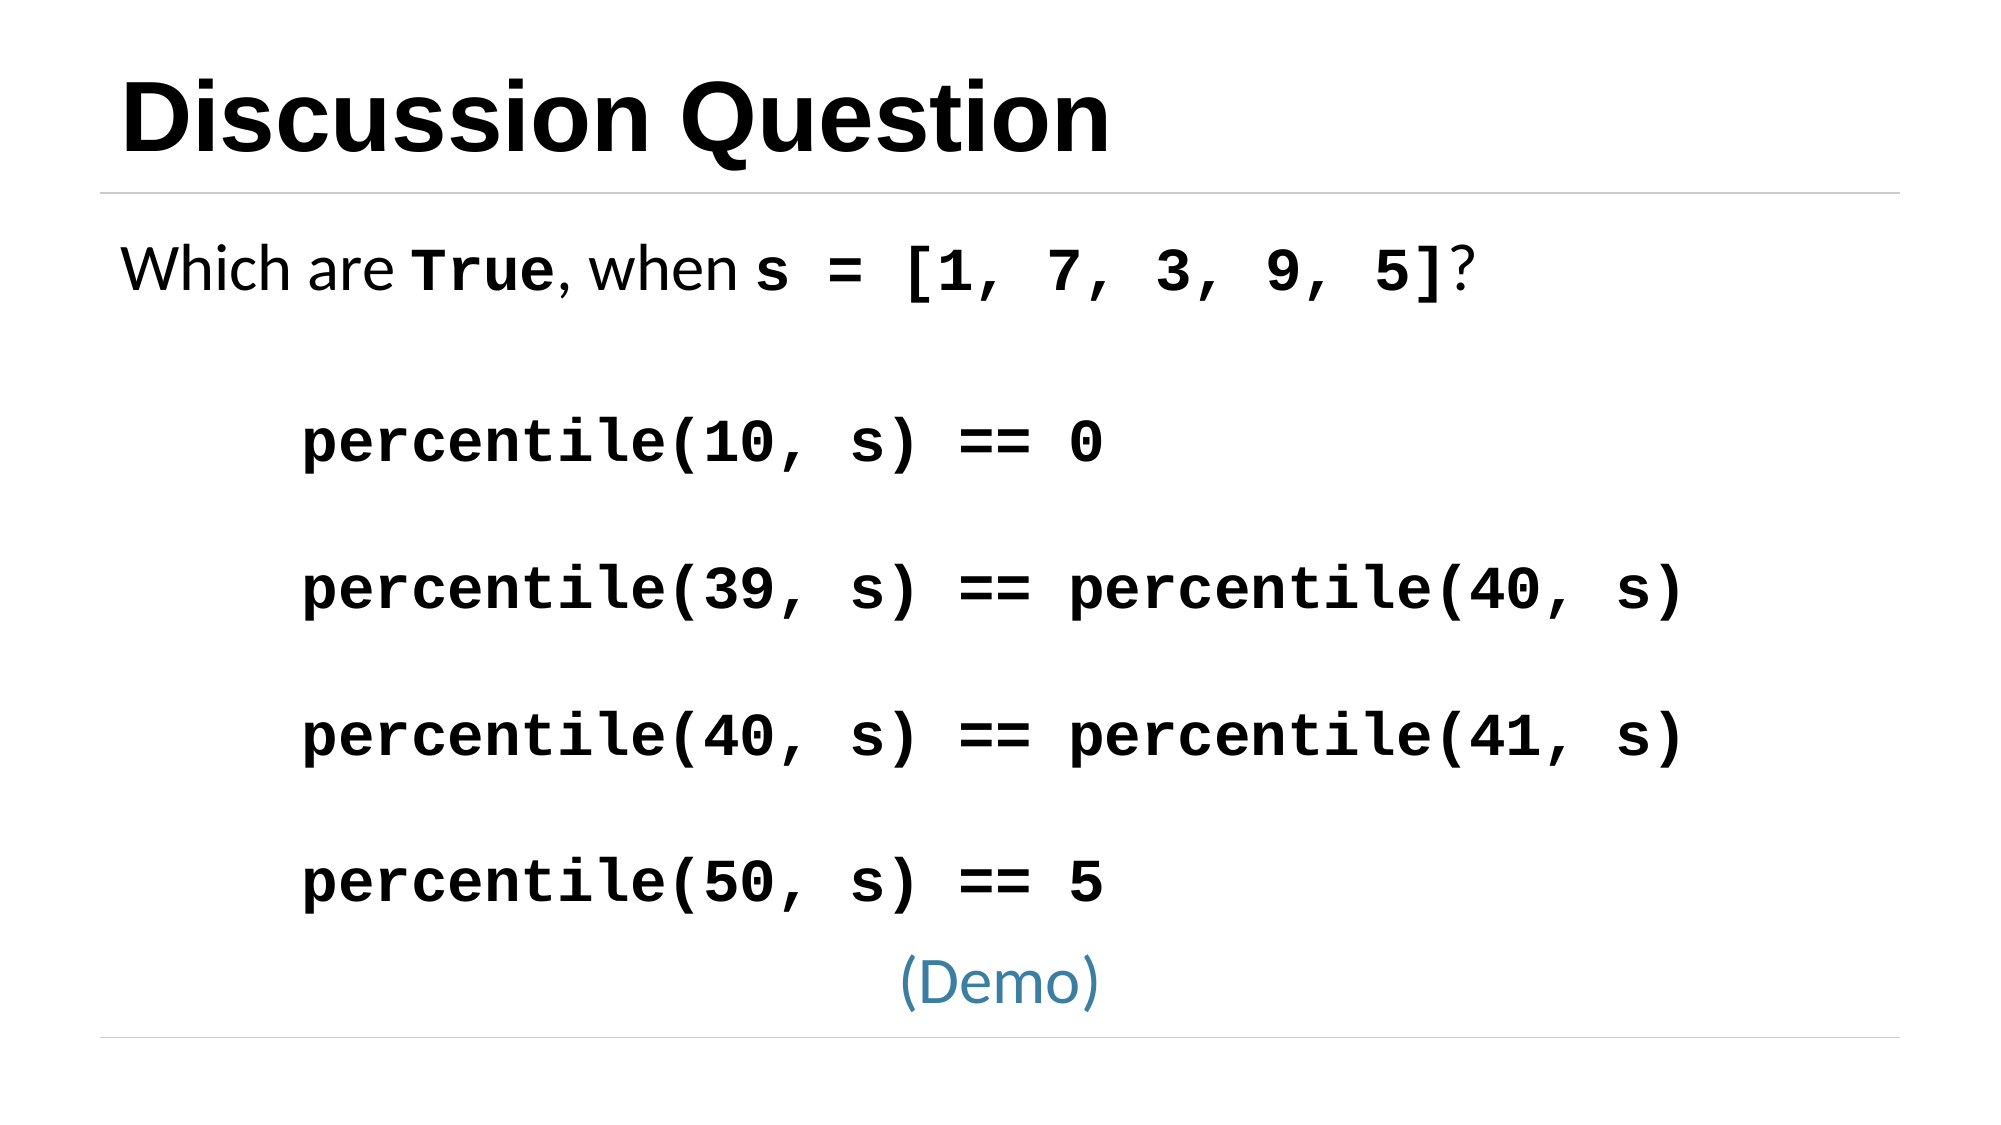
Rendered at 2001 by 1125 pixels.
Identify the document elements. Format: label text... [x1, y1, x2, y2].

text_box (Demo) [857, 916, 1143, 1042]
text_box percentile(10, s) == 0 percentile(39, s) == percentile(40, s) percentile(40, s) == percentile(41, s) percentile(50, s) == 5 [281, 380, 1718, 854]
title Discussion Question [99, 45, 1567, 193]
list Which are True, when s = [1, 7, 3, 9, 5]? [99, 212, 1900, 435]
